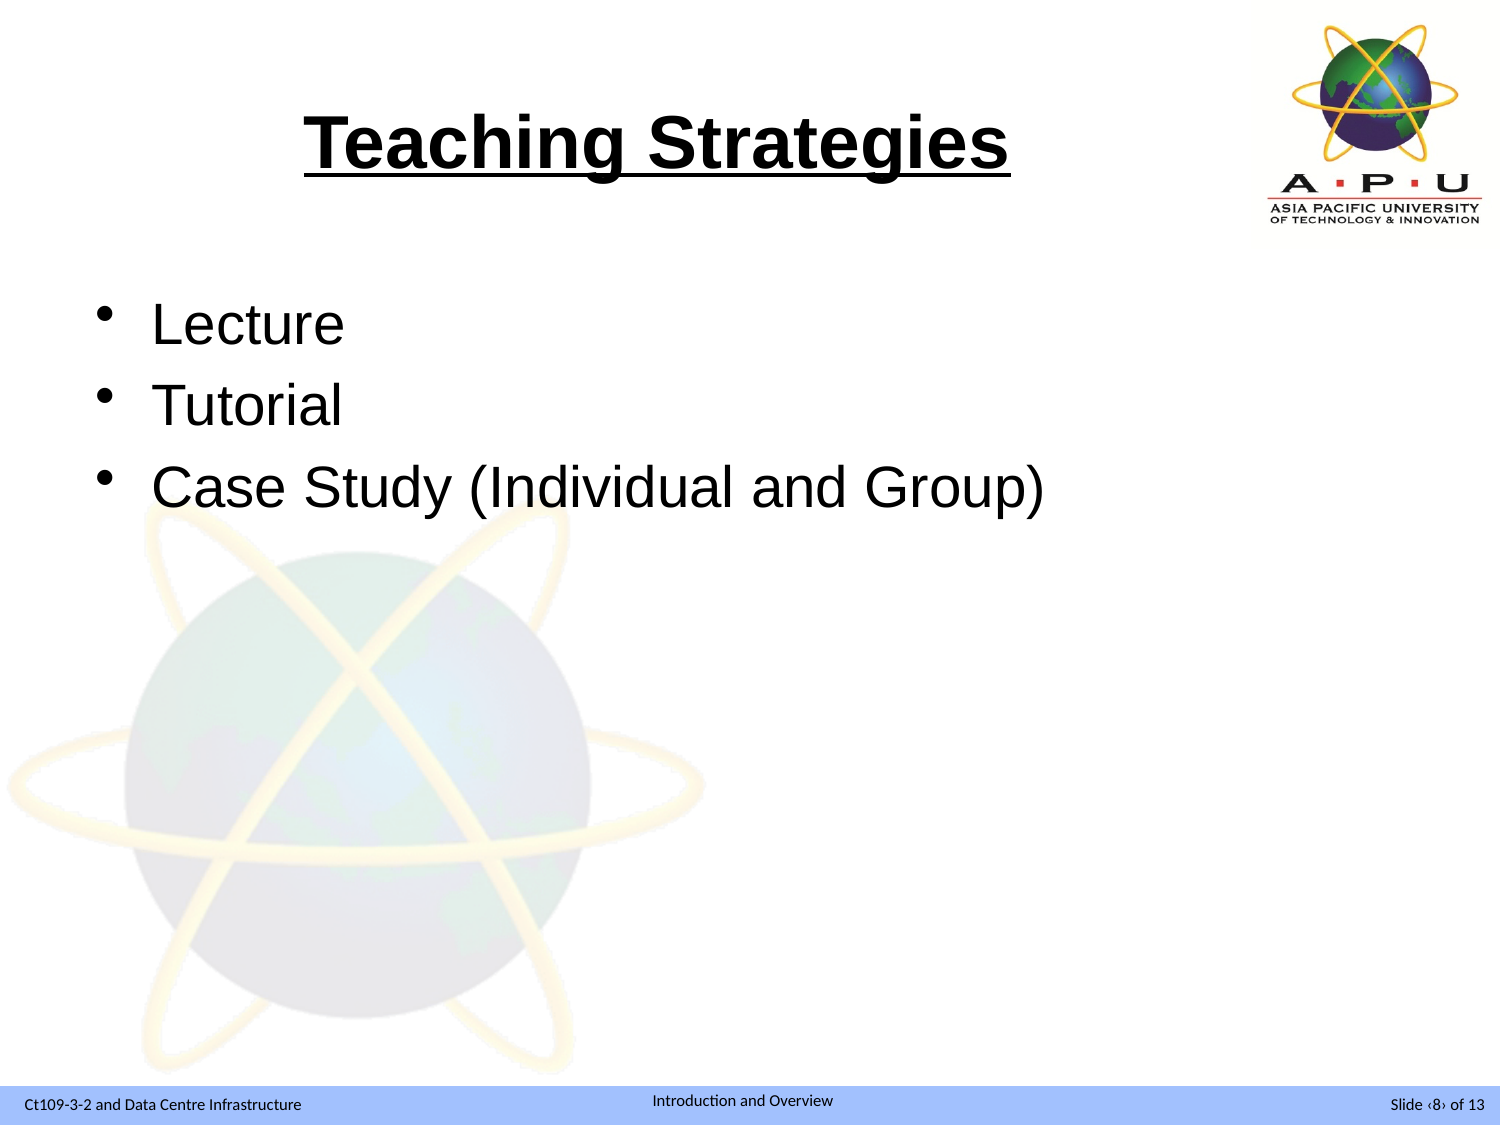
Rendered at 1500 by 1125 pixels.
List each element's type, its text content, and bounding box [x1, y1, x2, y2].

footer Slide ‹8› of 13 [1024, 1086, 1500, 1125]
title Teaching Strategies [79, 45, 1235, 233]
list Lecture Tutorial Case Study (Individual and Group) [79, 278, 1430, 1021]
picture [1251, 0, 1500, 249]
